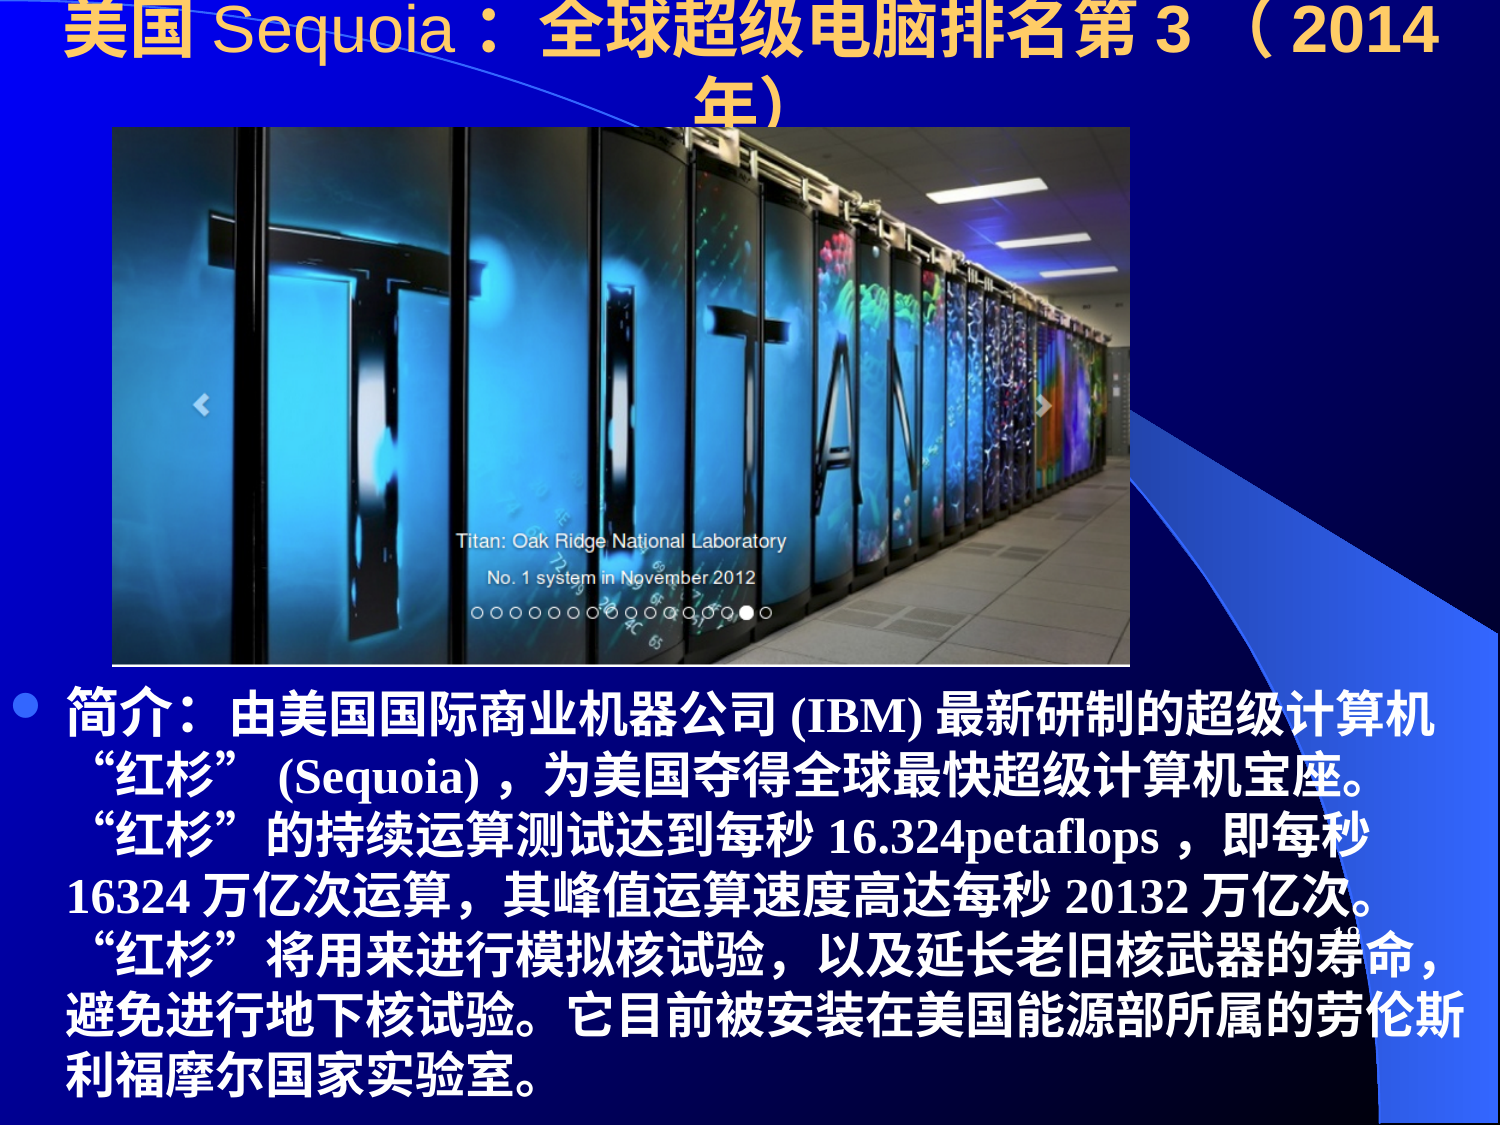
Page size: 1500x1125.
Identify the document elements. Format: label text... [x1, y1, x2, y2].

list 简介：由美国国际商业机器公司(IBM)最新研制的超级计算机“红杉”(Sequoia)，为美国夺得全球最快超级计算机宝座。“红杉”的持续运算测试达到每秒16.324petaflops，即每秒16324万亿次运算，其峰值运算速度高达每秒20132万亿次。“红杉”将用来进行模拟核试验，以及延长老旧核武器的寿命，避免进行地下核试验。它目前被安装在美国能源部所属的劳伦斯利福摩尔国家实验室。 [0, 671, 1495, 1012]
picture [111, 127, 1130, 667]
slide_number 18 [1063, 896, 1377, 973]
title 美国Sequoia：全球超级电脑排名第3（2014年） [29, 0, 1489, 160]
